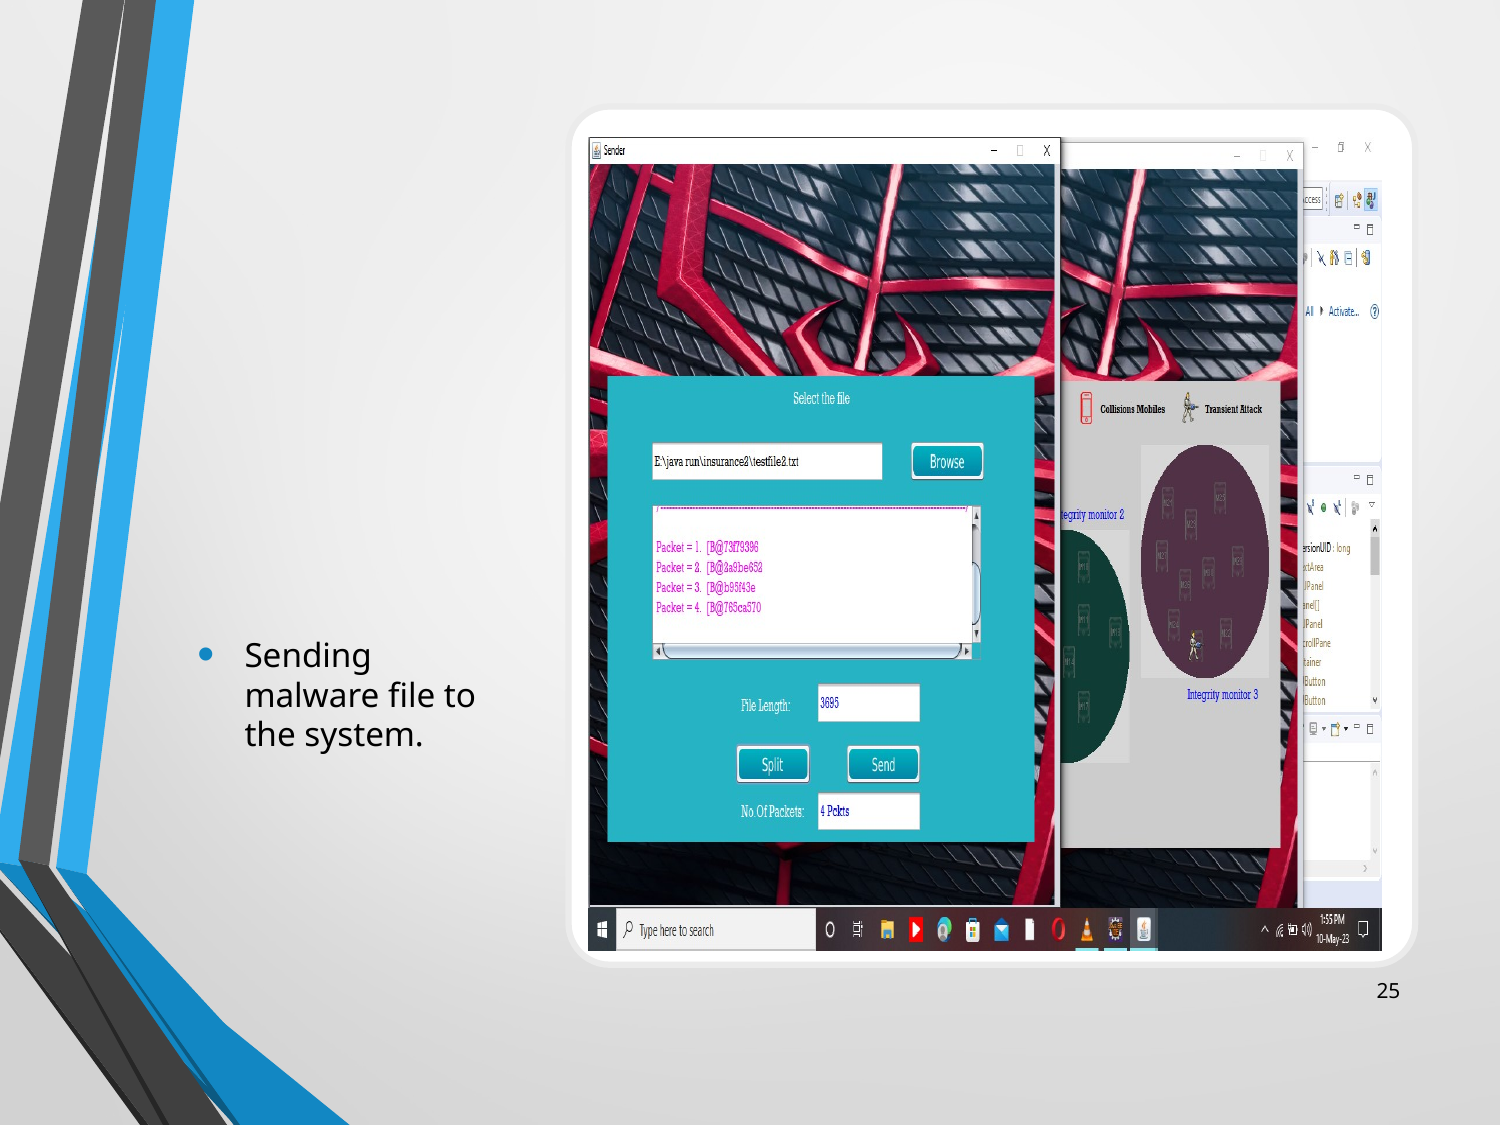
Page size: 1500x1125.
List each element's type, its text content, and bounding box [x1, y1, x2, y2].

text_box [567, 105, 1417, 967]
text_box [18, 0, 319, 1125]
list Sending malware file to the system. [319, 437, 529, 950]
picture [588, 137, 1382, 951]
slide_number 25 [1347, 962, 1416, 1023]
